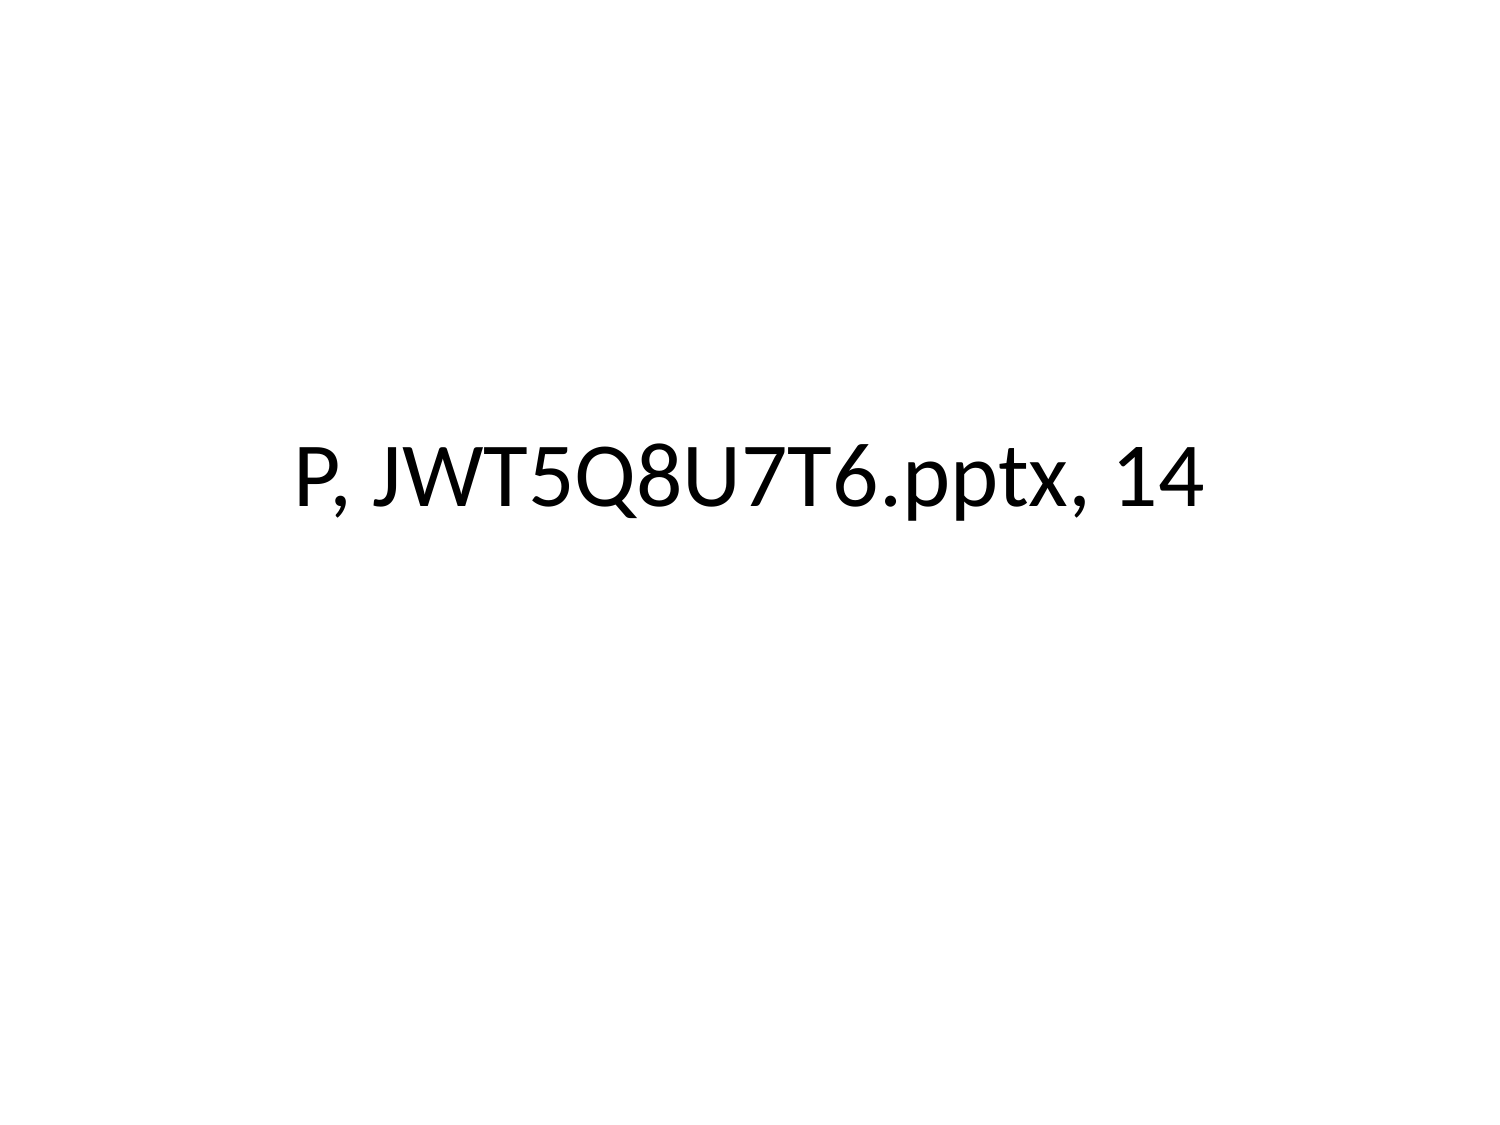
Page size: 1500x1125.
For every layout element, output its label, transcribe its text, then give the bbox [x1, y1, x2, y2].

title P, JWT5Q8U7T6.pptx, 14 [112, 349, 1388, 591]
